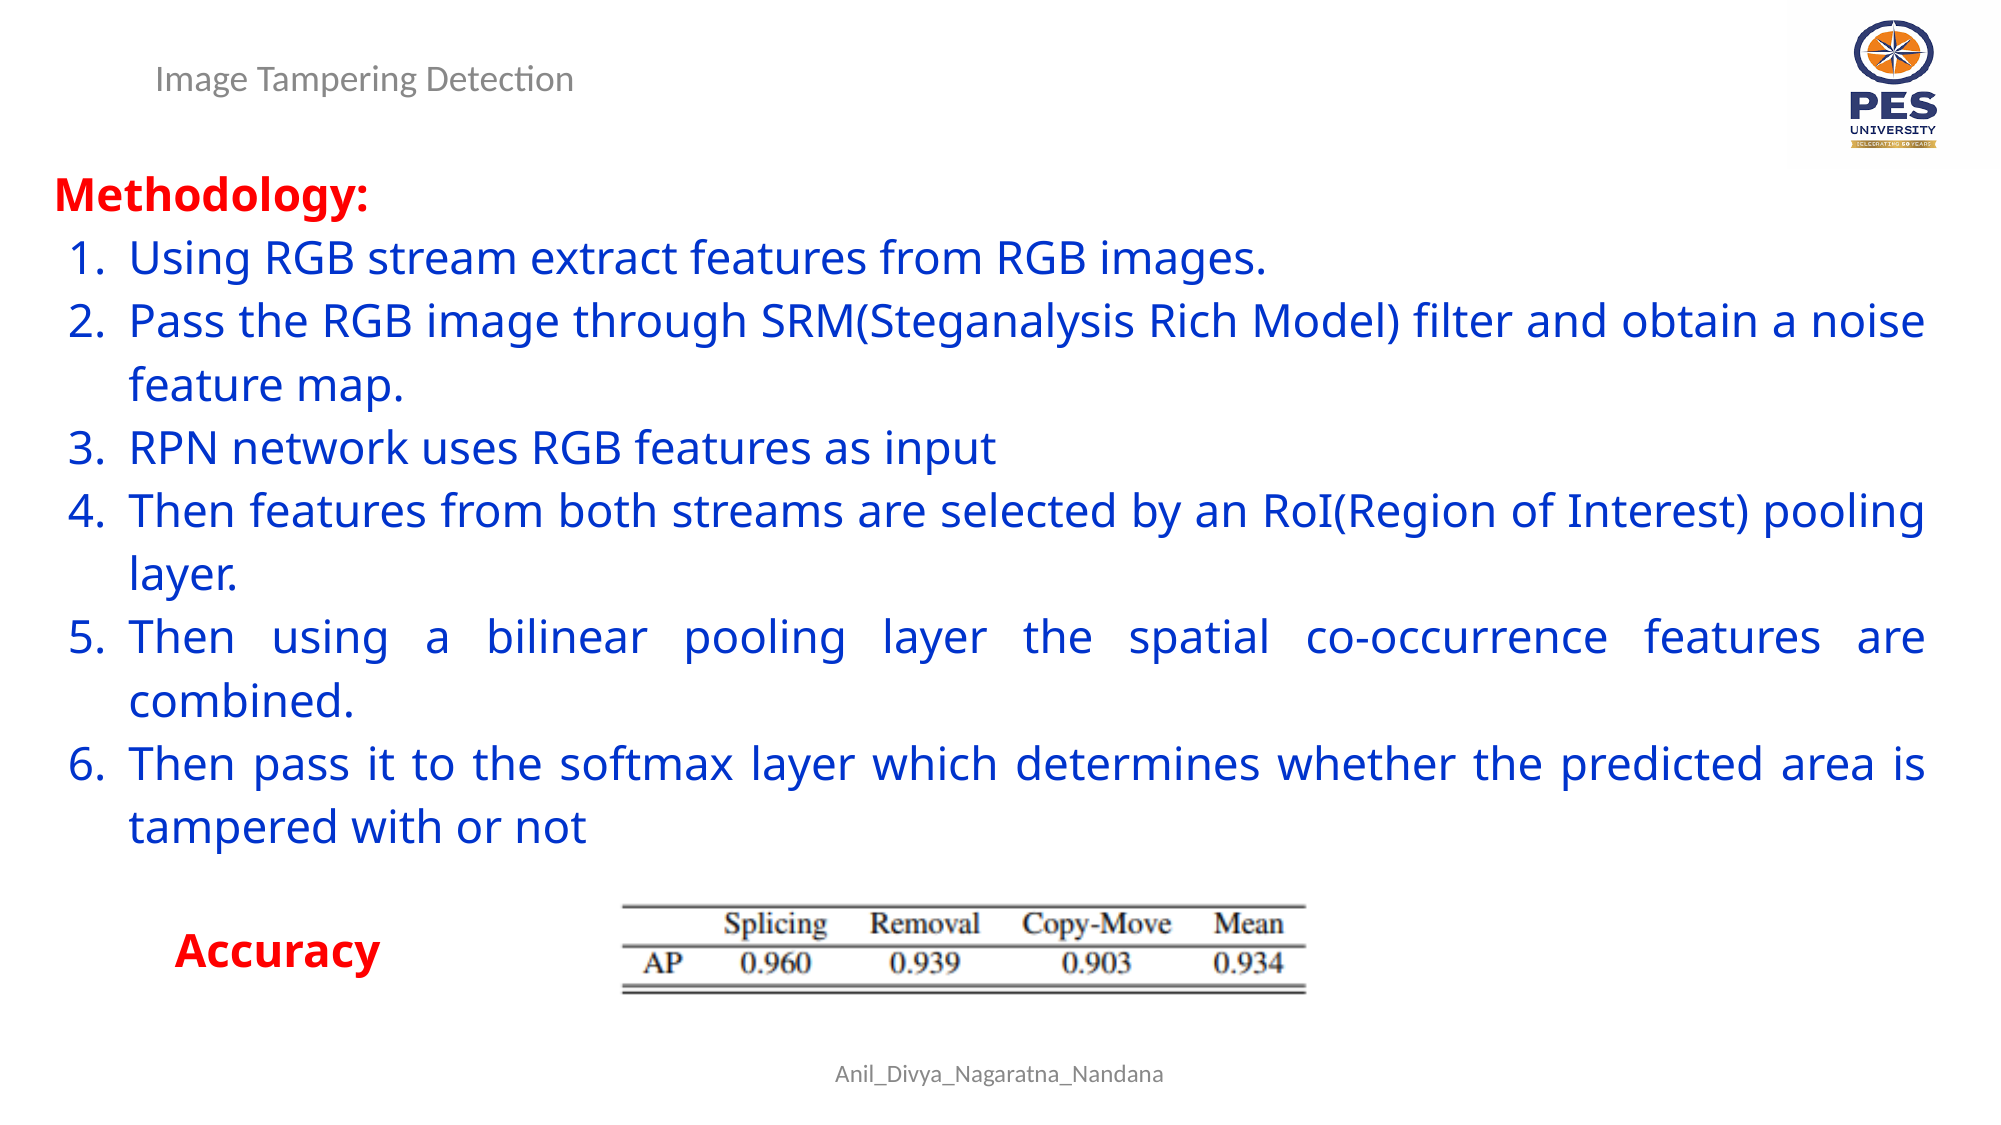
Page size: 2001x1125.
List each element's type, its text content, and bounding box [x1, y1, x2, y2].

text_box Accuracy [159, 906, 492, 992]
footer Anil_Divya_Nagaratna_Nandana [662, 1042, 1338, 1103]
picture [1787, 0, 2000, 169]
picture [573, 867, 1338, 1008]
text_box Image Tampering Detection [66, 38, 664, 114]
text_box Methodology: Using RGB stream extract features from RGB images. Pass the RGB image through SRM(Steganalysis Rich Model) filter and obtain a noise feature map. RPN network uses RGB features as input Then features from both streams are selected by an RoI(Region of Interest) pooling layer. Then using a bilinear pooling layer the spatial co-occurrence features are combined. Then pass it to the softmax layer which determines whether the predicted area is tampered with or not [38, 84, 1943, 907]
